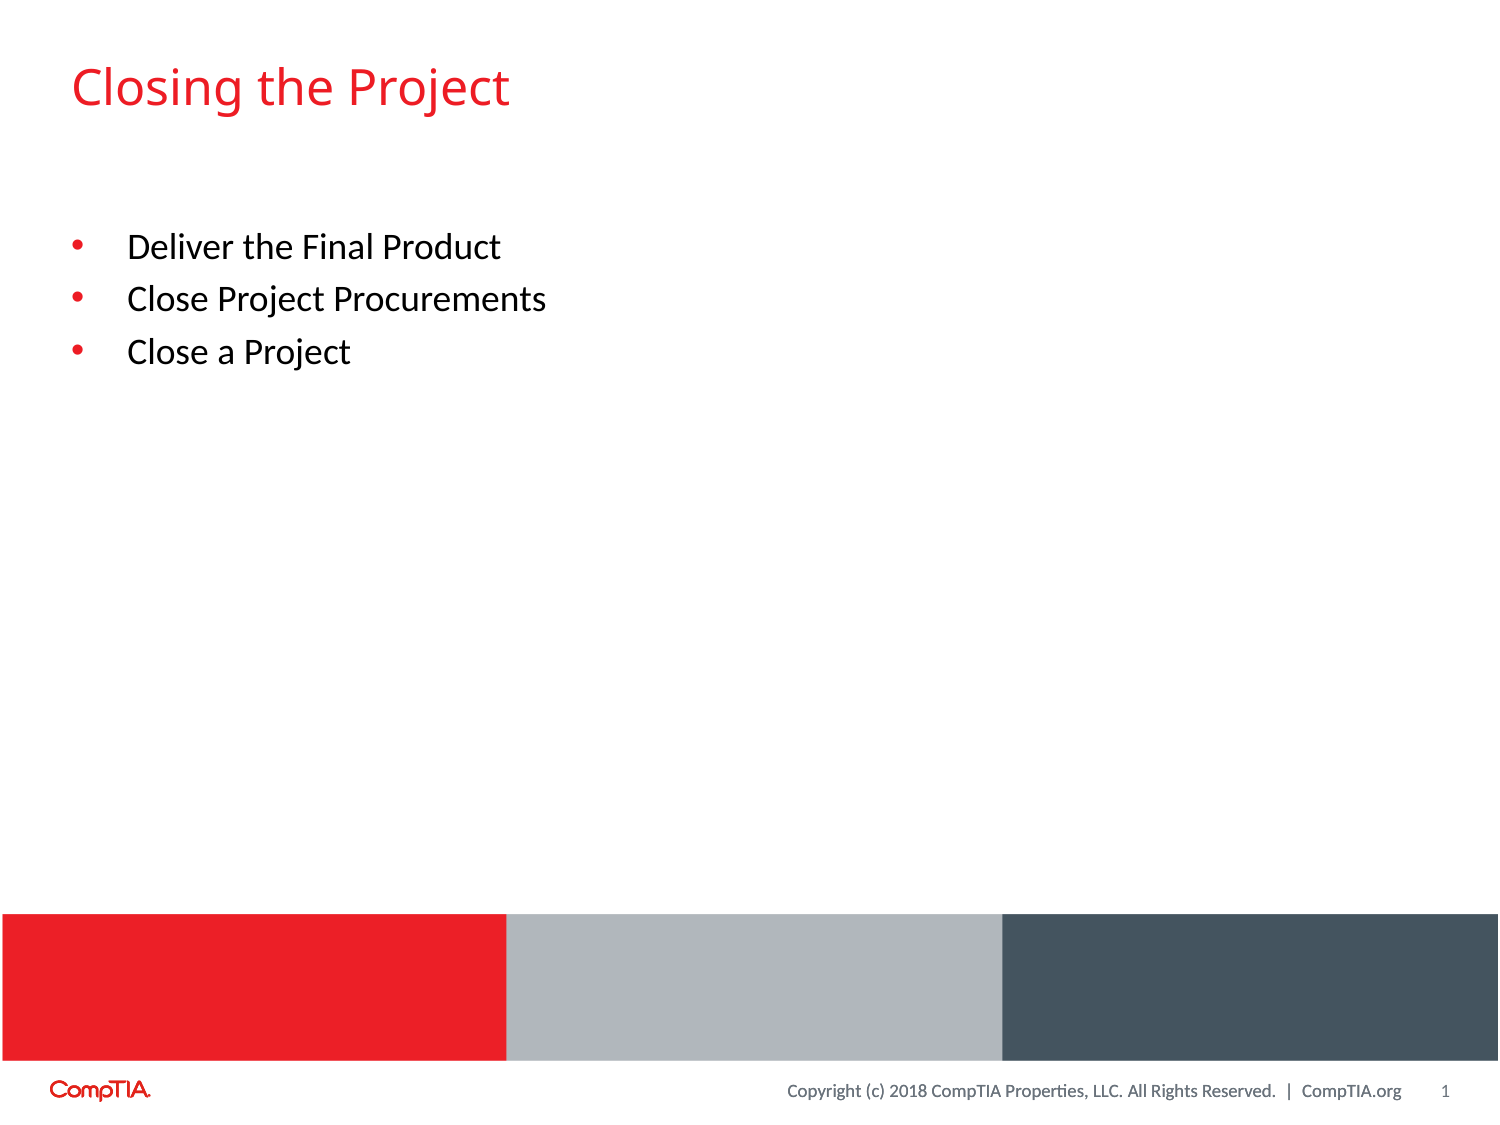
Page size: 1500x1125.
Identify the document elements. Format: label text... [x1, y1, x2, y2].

title Closing the Project [56, 16, 1444, 155]
slide_number 1 [1407, 1067, 1450, 1113]
list Deliver the Final Product Close Project Procurements Close a Project [56, 214, 1444, 869]
picture [0, 912, 1500, 1062]
